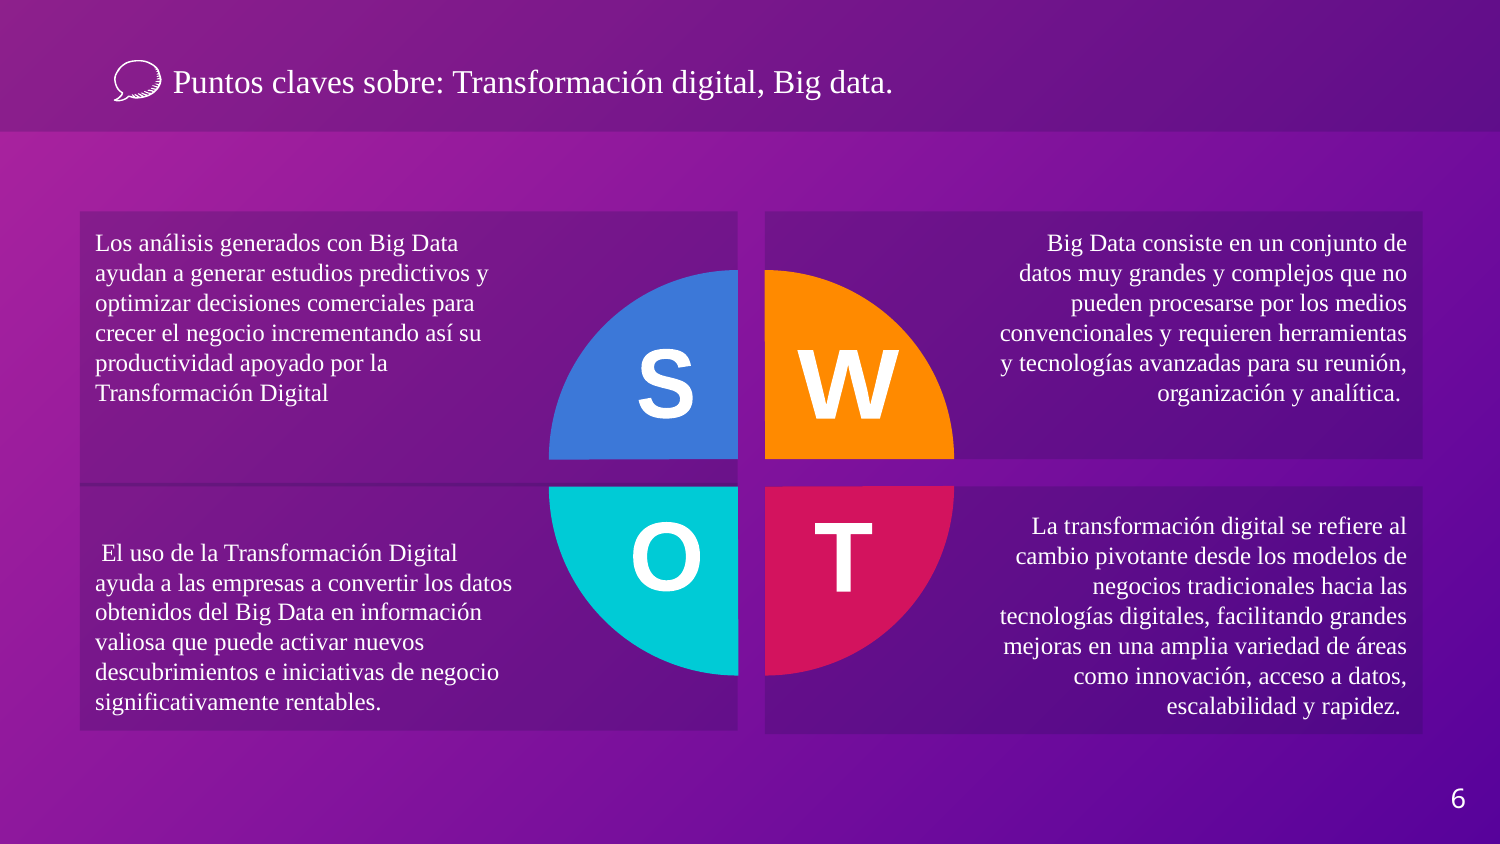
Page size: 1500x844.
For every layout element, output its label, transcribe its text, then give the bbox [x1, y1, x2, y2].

slide_number 6 [1391, 766, 1482, 832]
text_box Big Data consiste en un conjunto de datos muy grandes y complejos que no pueden procesarse por los medios convencionales y requieren herramientas y tecnologías avanzadas para su reunión, organización y analítica. [764, 211, 1423, 460]
text_box Los análisis generados con Big Data ayudan a generar estudios predictivos y optimizar decisiones comerciales para crecer el negocio incrementando así su productividad apoyado por la Transformación Digital [79, 211, 738, 482]
title Puntos claves sobre: Transformación digital, Big data. [157, 52, 1400, 115]
text_box [765, 485, 955, 676]
text_box [548, 270, 738, 460]
text_box La transformación digital se refiere al cambio pivotante desde los modelos de negocios tradicionales hacia las tecnologías digitales, facilitando grandes mejoras en una amplia variedad de áreas como innovación, acceso a datos, escalabilidad y rapidez. [764, 486, 1423, 735]
text_box [764, 270, 955, 460]
text_box El uso de la Transformación Digital ayuda a las empresas a convertir los datos obtenidos del Big Data en información valiosa que puede activar nuevos descubrimientos e iniciativas de negocio significativamente rentables. [79, 482, 738, 731]
text_box [548, 486, 739, 676]
